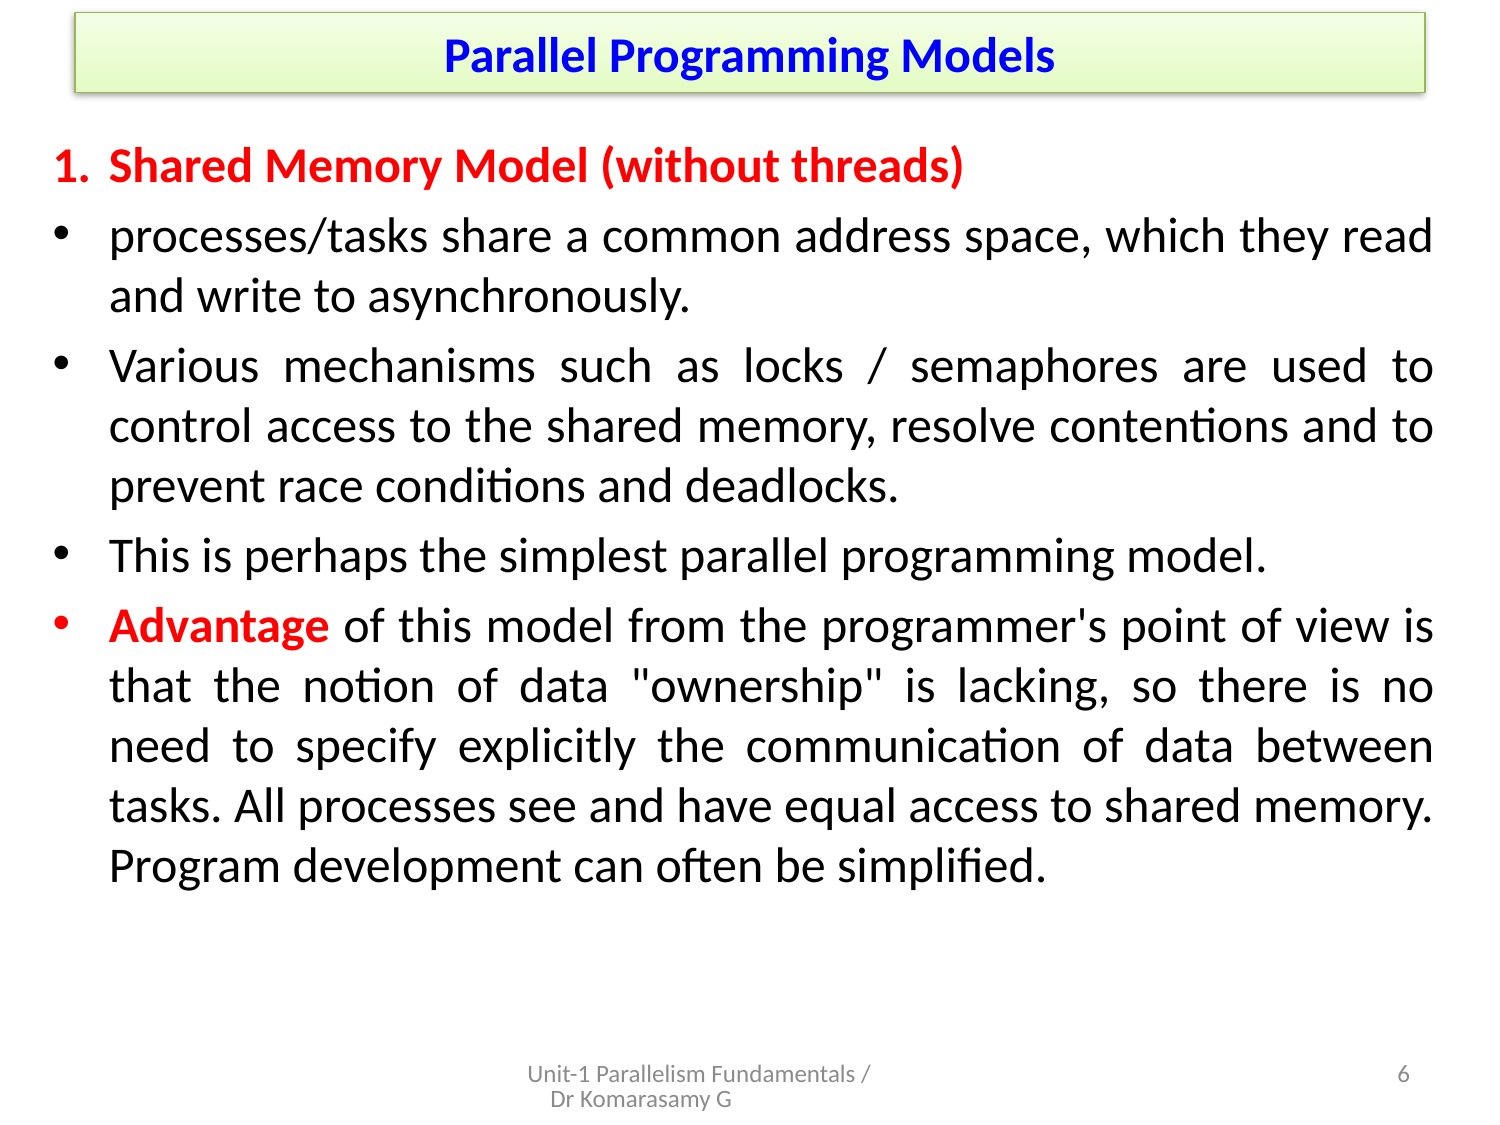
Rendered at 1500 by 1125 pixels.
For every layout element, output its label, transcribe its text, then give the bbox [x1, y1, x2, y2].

list 1. Shared Memory Model (without threads) processes/tasks share a common address space, which they read and write to asynchronously. Various mechanisms such as locks / semaphores are used to control access to the shared memory, resolve contentions and to prevent race conditions and deadlocks. This is perhaps the simplest parallel programming model. Advantage of this model from the programmer's point of view is that the notion of data "ownership" is lacking, so there is no need to specify explicitly the communication of data between tasks. All processes see and have equal access to shared memory. Program development can often be simplified. [37, 125, 1450, 1038]
footer Unit-1 Parallelism Fundamentals / Dr Komarasamy G [512, 1042, 988, 1103]
title Parallel Programming Models [74, 12, 1426, 93]
slide_number 6 [1074, 1042, 1425, 1103]
